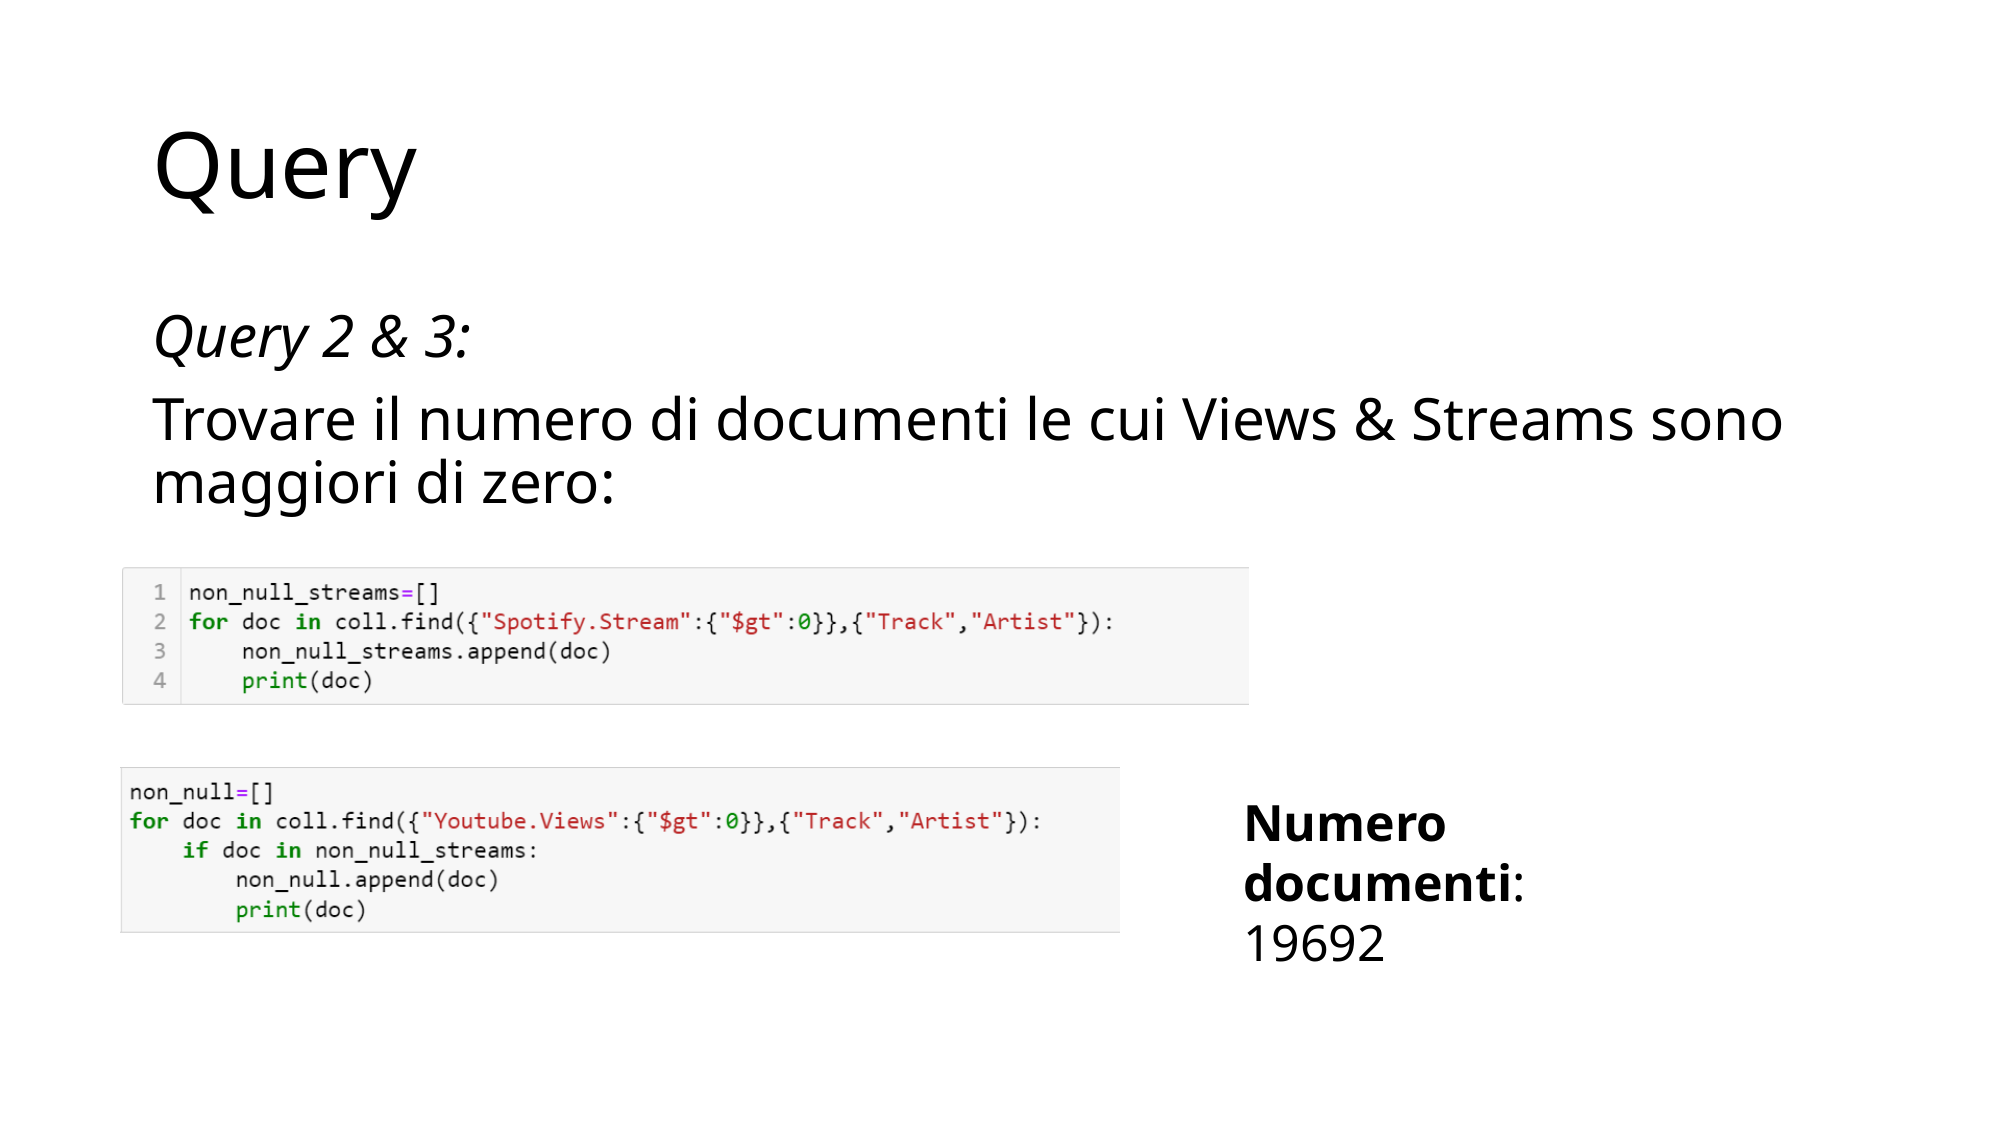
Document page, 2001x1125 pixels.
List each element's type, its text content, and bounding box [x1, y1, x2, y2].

list Query 2 & 3: Trovare il numero di documenti le cui Views & Streams sono maggiori di zero: [137, 299, 1863, 1014]
title Query [137, 59, 1863, 278]
picture [120, 562, 1249, 707]
picture [120, 766, 1120, 939]
text_box Numero documenti: 19692 [1228, 784, 1746, 980]
